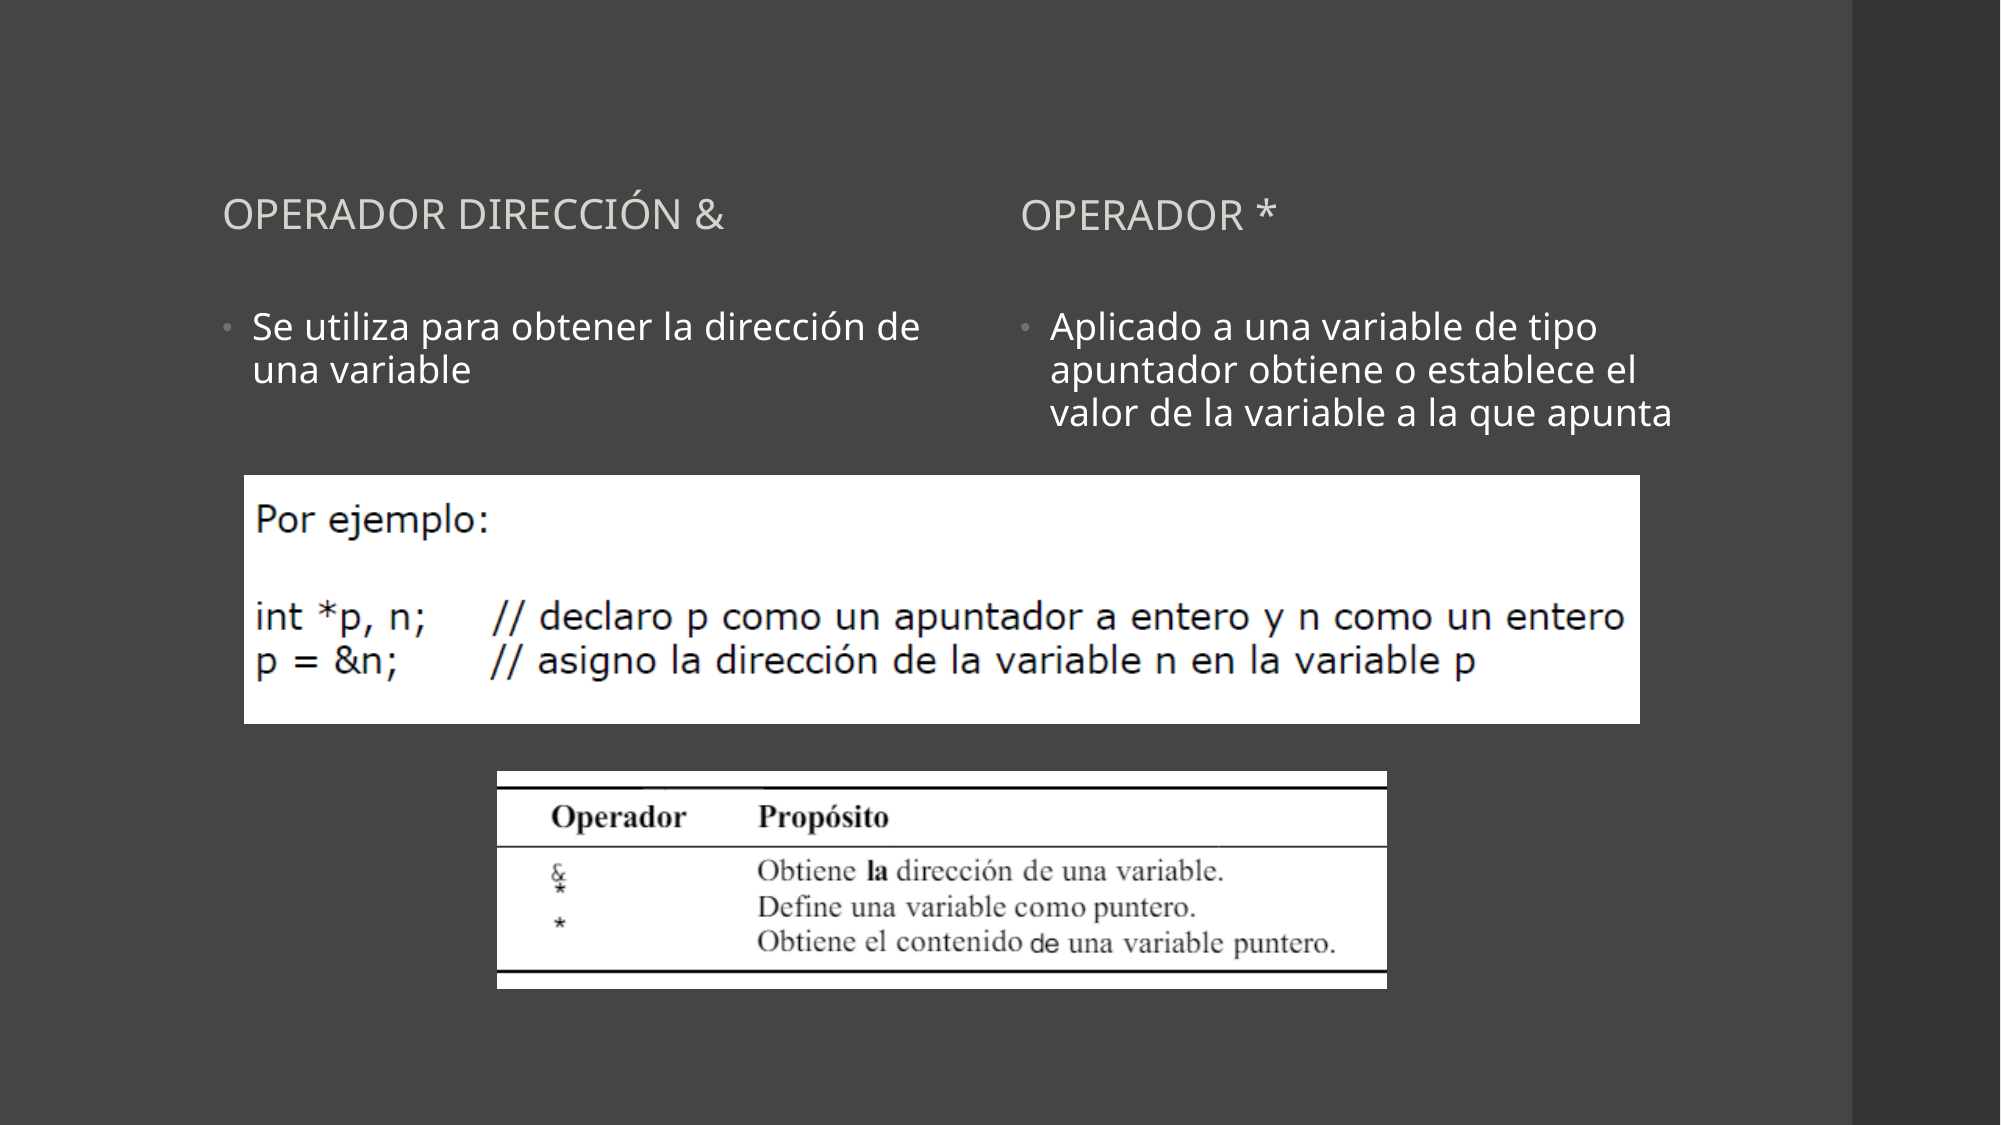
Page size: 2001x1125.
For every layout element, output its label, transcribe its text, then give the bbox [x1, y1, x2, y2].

picture [243, 475, 1640, 725]
list OPERADOR * [1005, 127, 1740, 248]
picture [497, 770, 1387, 989]
list Se utiliza para obtener la dirección de una variable [206, 299, 942, 901]
list Aplicado a una variable de tipo apuntador obtiene o establece el valor de la variable a la que apunta [1005, 299, 1740, 901]
list OPERADOR DIRECCIÓN & [206, 126, 942, 247]
